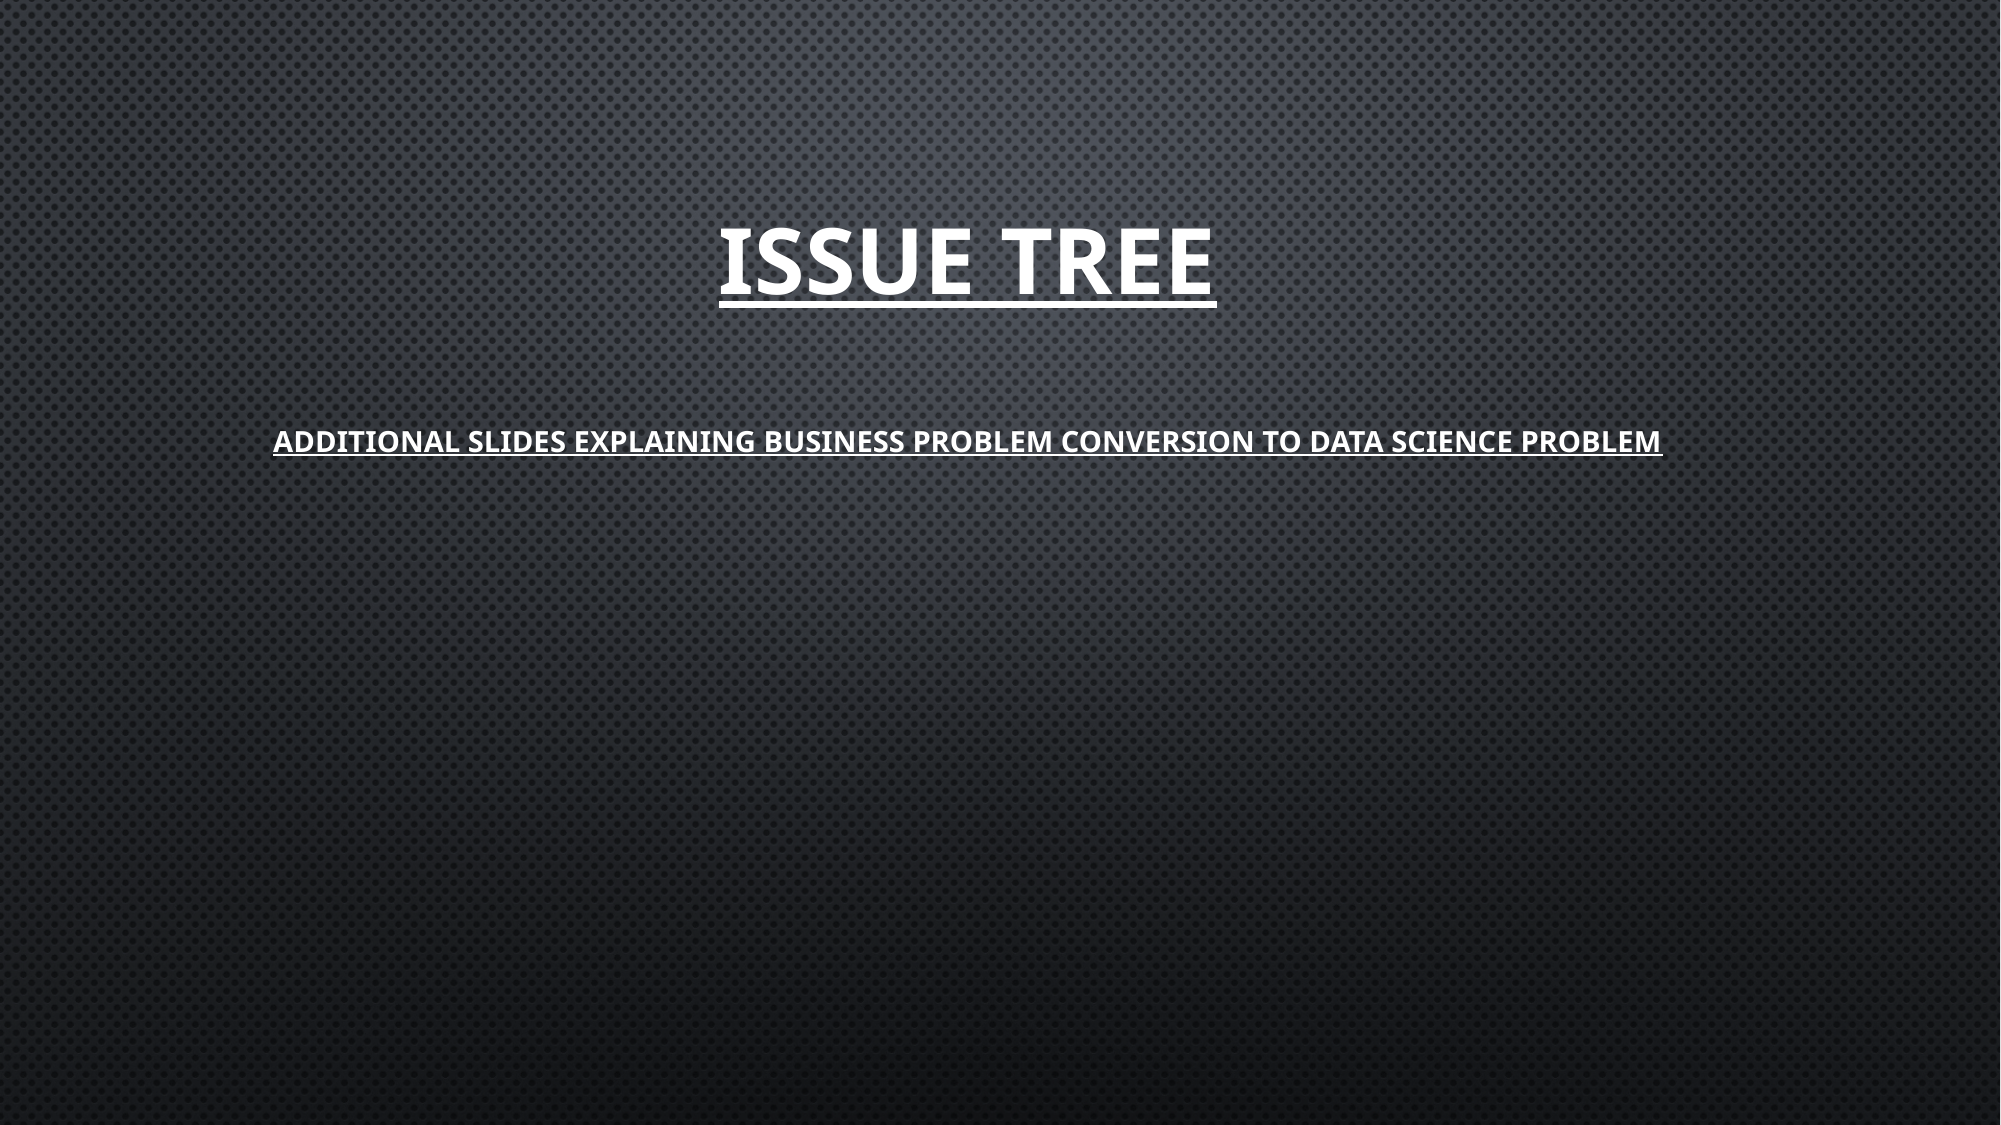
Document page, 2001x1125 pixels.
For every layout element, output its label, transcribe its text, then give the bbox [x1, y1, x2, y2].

title Issue tree Additional slides explaining Business problem conversion to Data Science Problem [196, 0, 1740, 661]
